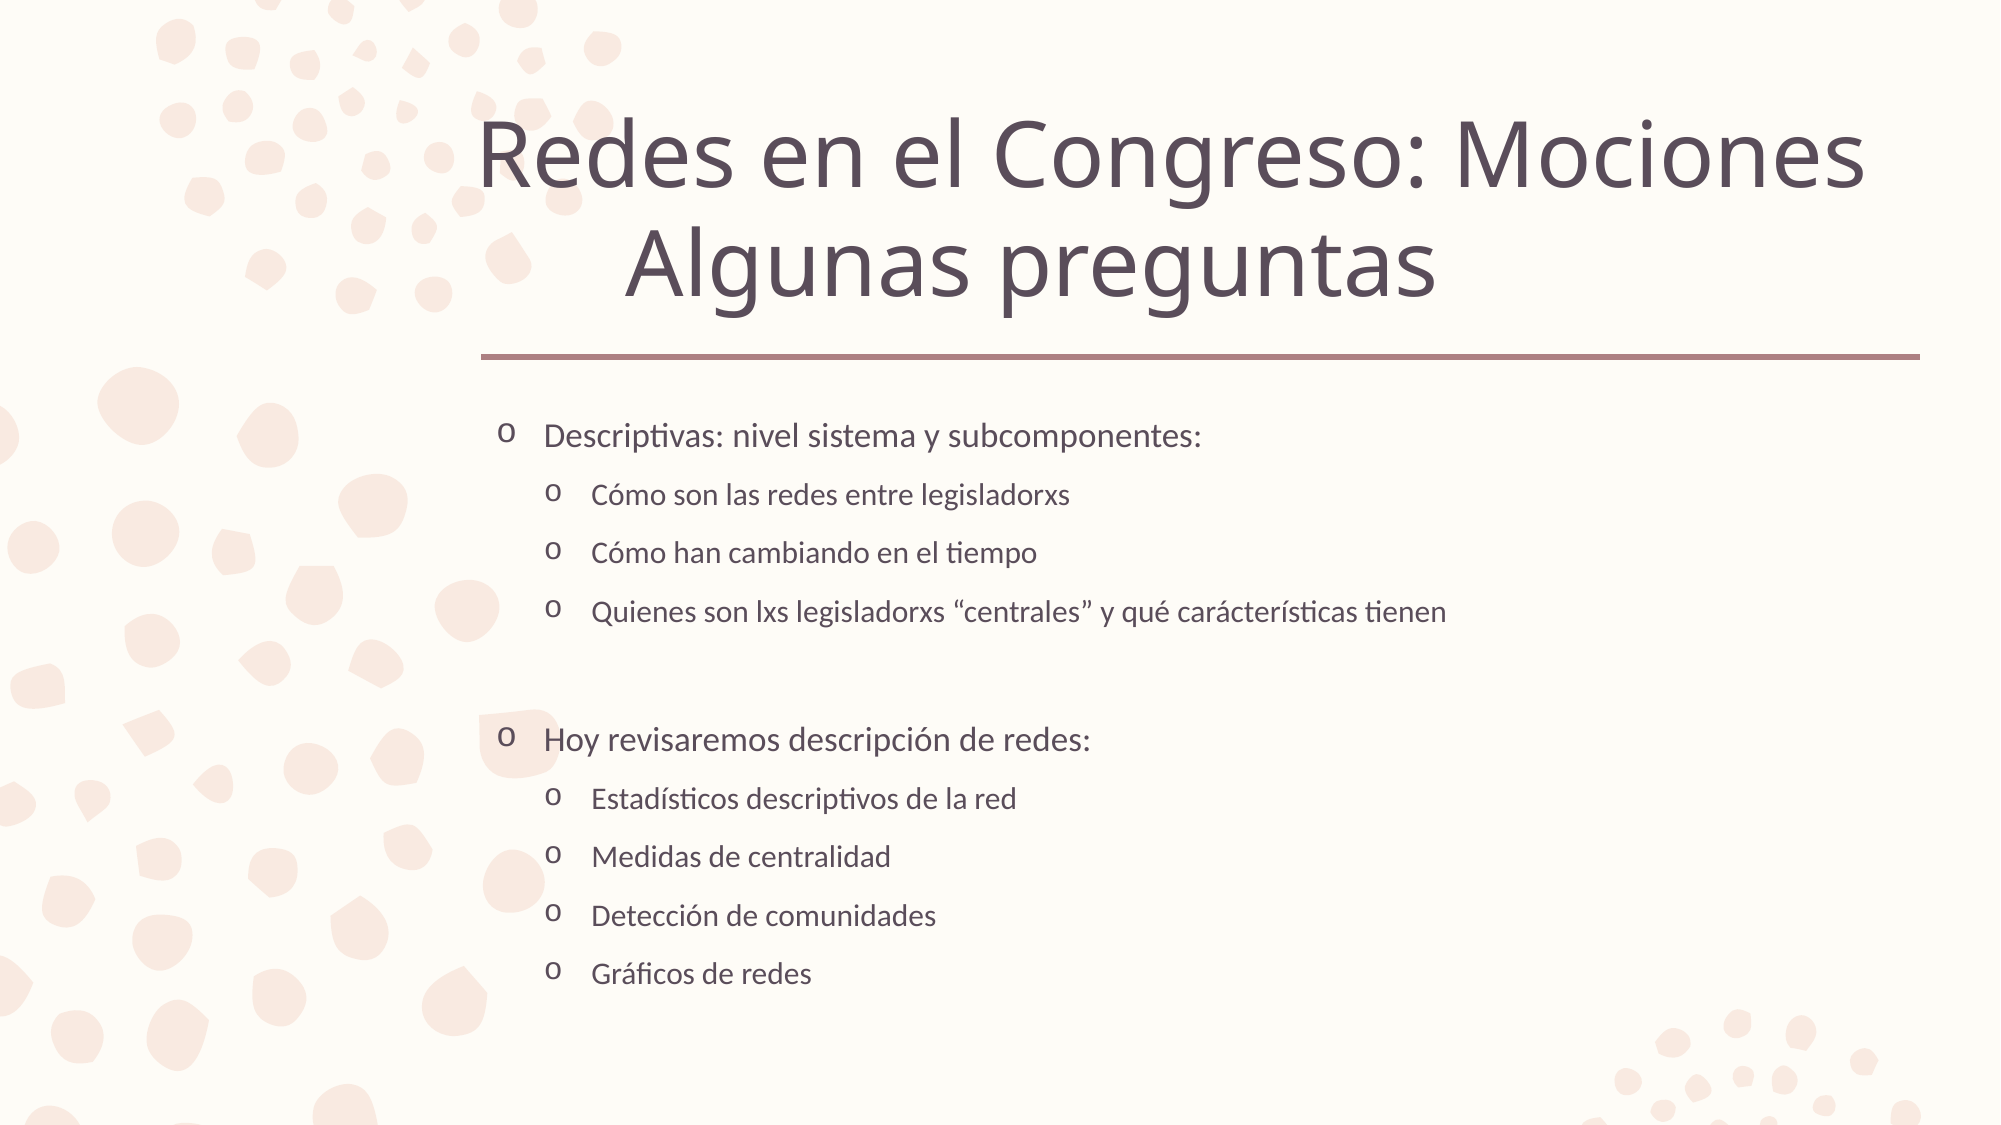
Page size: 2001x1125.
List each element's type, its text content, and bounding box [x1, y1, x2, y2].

title Redes en el Congreso: Mociones Algunas preguntas [460, 93, 1920, 350]
list Descriptivas: nivel sistema y subcomponentes: Cómo son las redes entre legisladorxs Cómo han cambiando en el tiempo Quienes son lxs legisladorxs “centrales” y qué carácterísticas tienen Hoy revisaremos descripción de redes: Estadísticos descriptivos de la red Medidas de centralidad Detección de comunidades Gráficos de redes [481, 399, 1920, 999]
